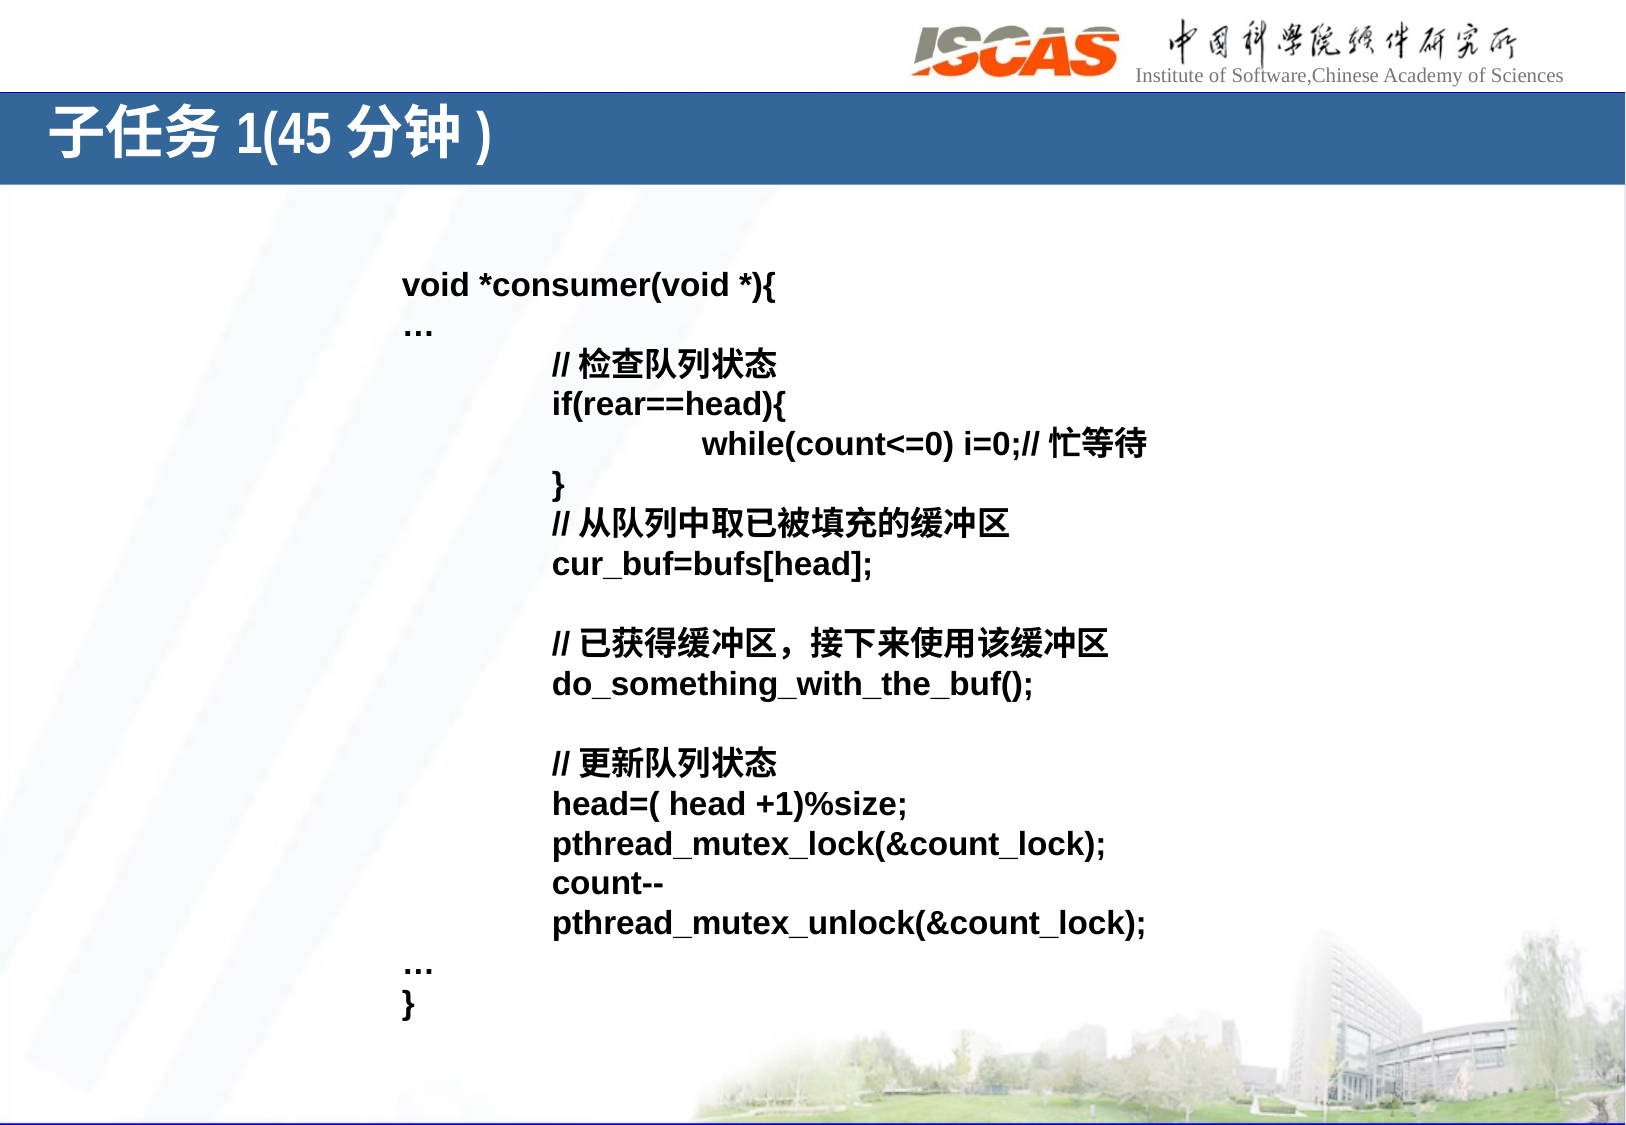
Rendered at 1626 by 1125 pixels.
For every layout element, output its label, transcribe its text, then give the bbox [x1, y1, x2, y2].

title 子任务1(45分钟) [0, 93, 1625, 185]
picture [1166, 15, 1519, 71]
text_box void *consumer(void *){ … //检查队列状态 if(rear==head){ while(count<=0) i=0;//忙等待 } //从队列中取已被填充的缓冲区 cur_buf=bufs[head]; //已获得缓冲区，接下来使用该缓冲区 do_something_with_the_buf(); //更新队列状态 head=( head +1)%size; pthread_mutex_lock(&count_lock); count-- pthread_mutex_unlock(&count_lock); … } [385, 253, 1223, 1037]
picture [907, 18, 1132, 87]
picture [0, 92, 1626, 1125]
